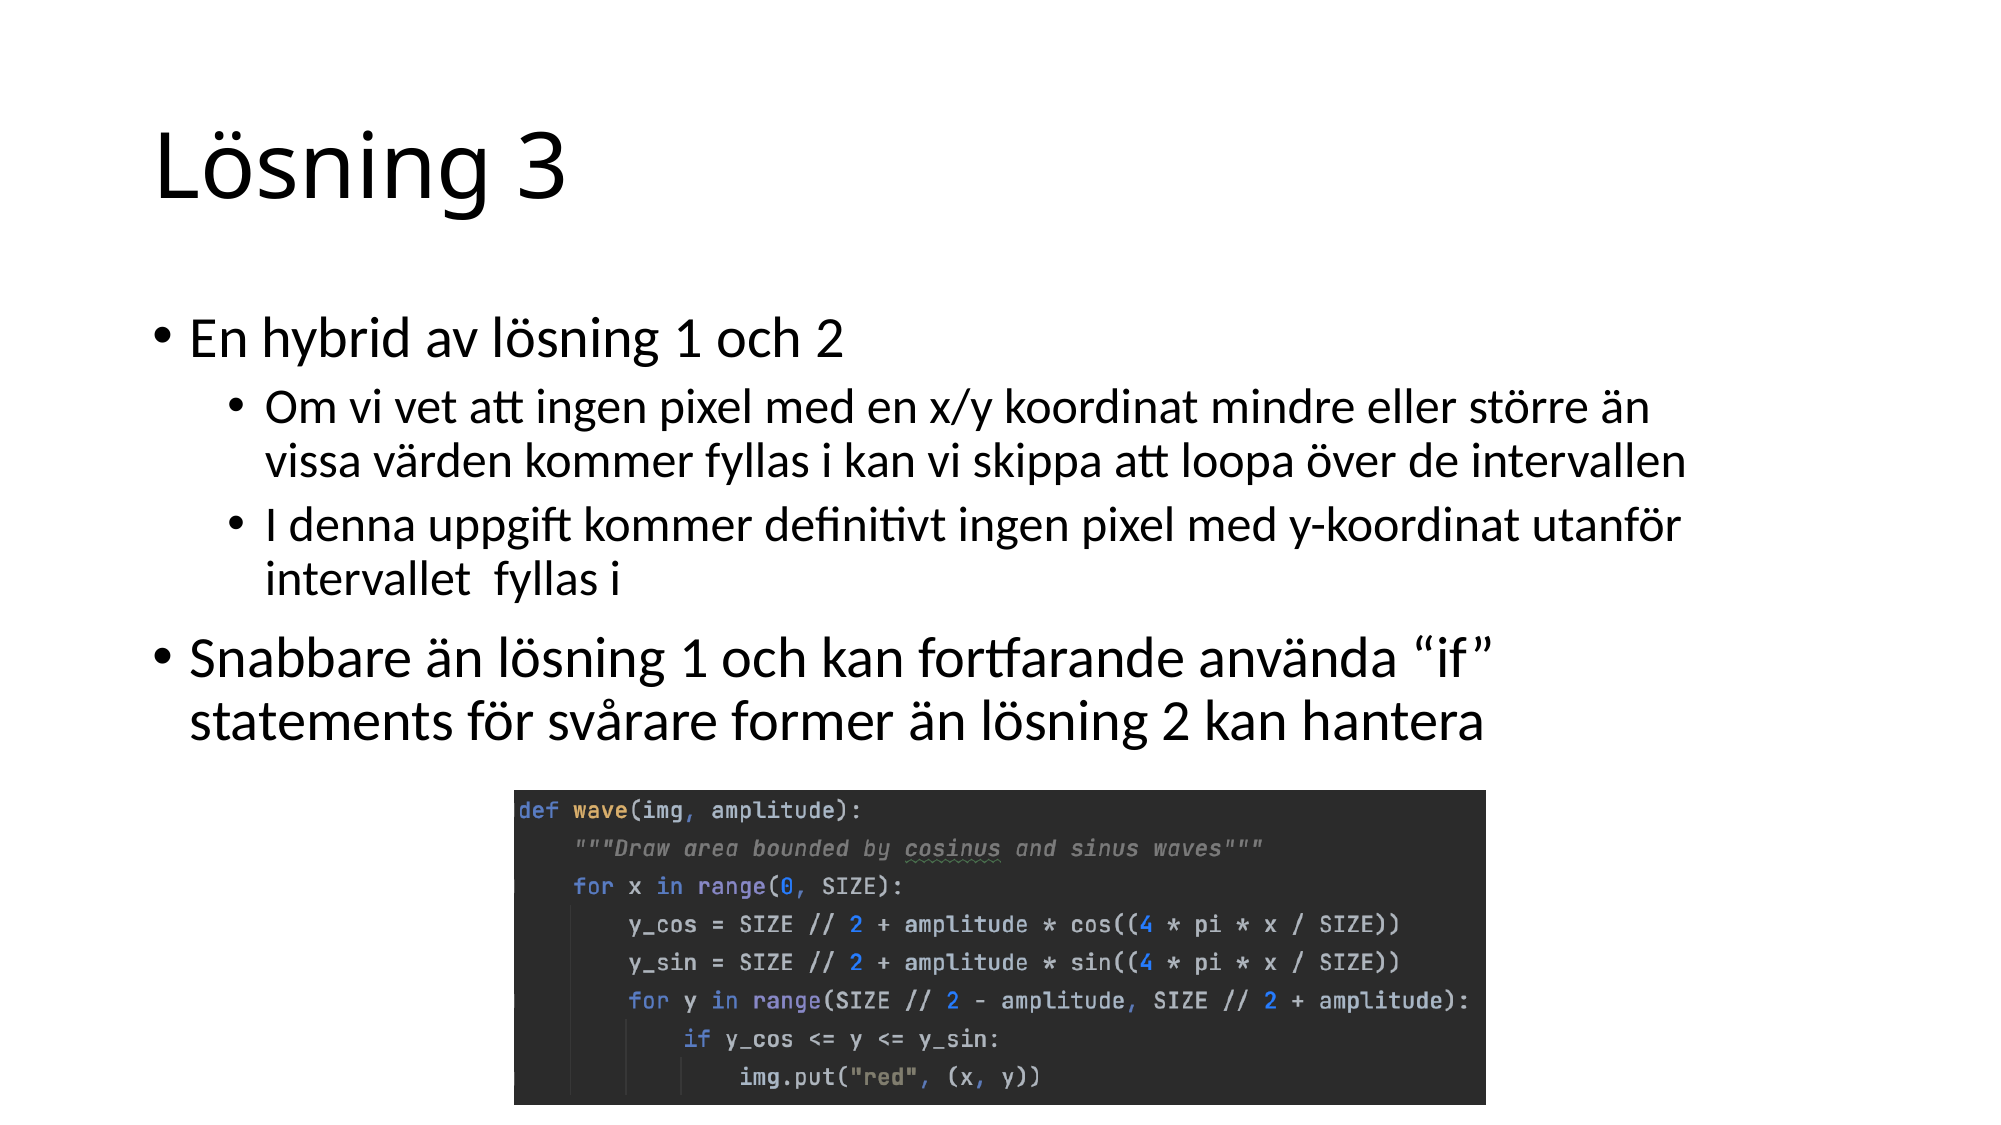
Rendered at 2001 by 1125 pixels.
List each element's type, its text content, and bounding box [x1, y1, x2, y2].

picture [514, 790, 1486, 1105]
title Lösning 3 [137, 59, 1863, 278]
